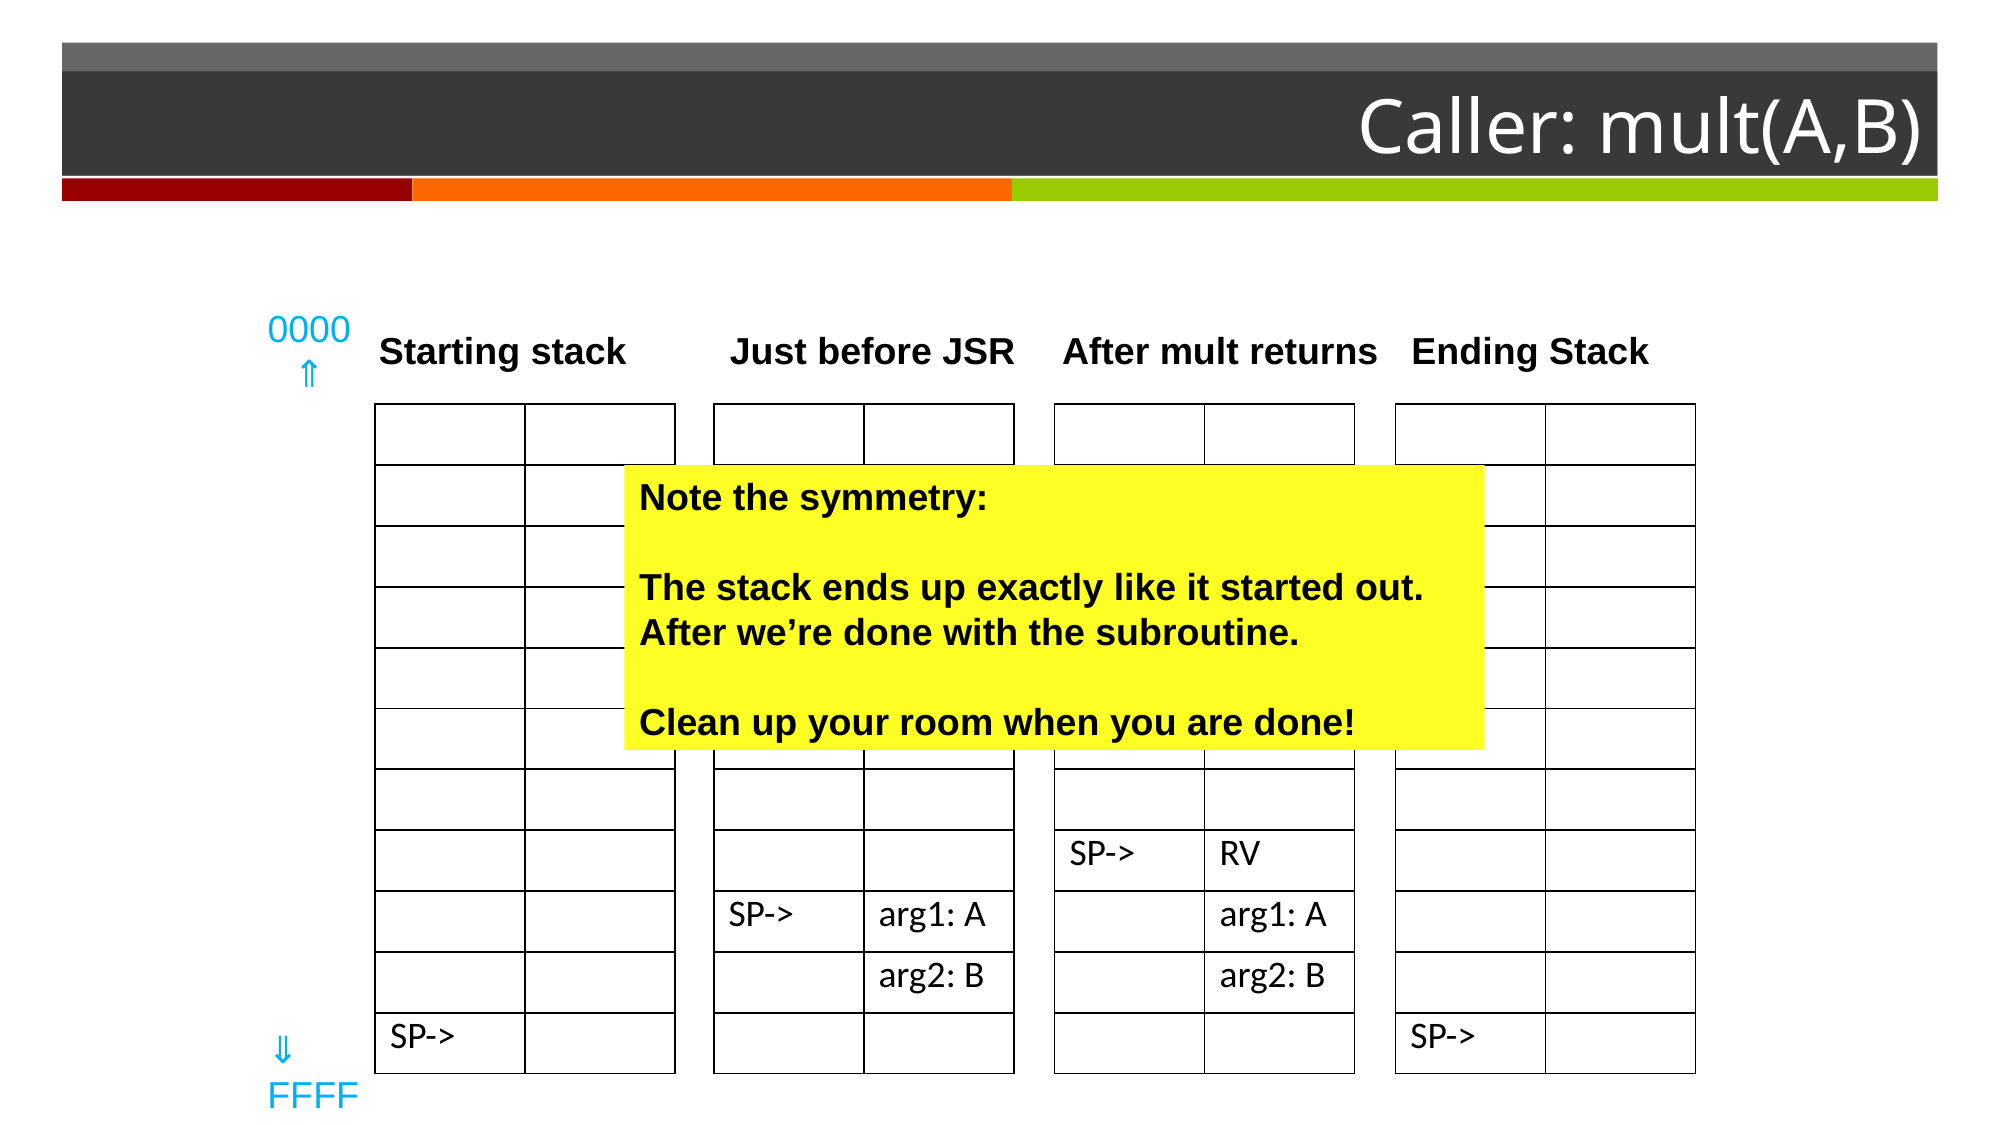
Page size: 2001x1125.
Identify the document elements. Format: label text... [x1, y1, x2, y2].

table_cell [865, 750, 1013, 768]
table_cell [1546, 892, 1695, 951]
table_cell [1055, 892, 1204, 951]
table_cell [1546, 588, 1695, 647]
table_cell [1546, 527, 1695, 586]
table_cell [1546, 466, 1695, 525]
table_cell [376, 892, 524, 951]
table_header [865, 405, 1013, 464]
table_header [526, 405, 674, 464]
table_cell [1055, 750, 1204, 768]
table_cell [526, 892, 674, 951]
table_cell SP-> [1055, 831, 1204, 890]
table_cell [1396, 770, 1545, 829]
table_header [1396, 405, 1545, 464]
table_header [715, 405, 863, 464]
table_cell [715, 750, 863, 768]
table_cell [1485, 588, 1545, 647]
table_cell arg2: B [865, 953, 1013, 1012]
table_cell [526, 709, 674, 768]
text_box Just before JSR [715, 319, 1031, 380]
table_header [376, 405, 524, 464]
table_cell RV [1205, 831, 1354, 890]
table_cell [376, 588, 524, 647]
table_cell [526, 649, 624, 708]
table_cell [715, 831, 863, 890]
table_cell arg1: A [865, 892, 1013, 951]
table_cell [865, 770, 1013, 829]
table_cell [376, 953, 524, 1012]
table_cell [1485, 466, 1545, 525]
table_cell [715, 1014, 863, 1073]
table_cell [376, 831, 524, 890]
table_cell [1205, 770, 1354, 829]
table_cell [1546, 831, 1695, 890]
table_cell SP-> [1396, 1014, 1545, 1073]
table_cell [526, 588, 624, 647]
table_header [1546, 405, 1695, 464]
table_cell [526, 527, 624, 586]
table_cell [376, 649, 524, 708]
table_cell [1546, 649, 1695, 708]
table_cell [1485, 649, 1545, 708]
table_cell [715, 770, 863, 829]
table_cell SP-> [376, 1014, 524, 1073]
table_cell [376, 709, 524, 768]
table_cell [865, 831, 1013, 890]
table_cell [1546, 1014, 1695, 1073]
table_cell [1546, 770, 1695, 829]
table_cell [865, 1014, 1013, 1073]
table_cell [376, 770, 524, 829]
table_cell [526, 831, 674, 890]
table_cell arg1: A [1205, 892, 1354, 951]
table_header [1205, 405, 1354, 464]
table_cell [526, 770, 674, 829]
table_cell [1055, 770, 1204, 829]
table_cell [1205, 750, 1354, 768]
table_cell [526, 1014, 674, 1073]
title Caller: mult(A,B) [62, 71, 1938, 176]
table_cell [715, 953, 863, 1012]
table_cell [1546, 953, 1695, 1012]
text_box Note the symmetry: The stack ends up exactly like it started out. After we’re done with the subroutine. Clean up your room when you are done! [624, 465, 1485, 750]
table_cell [1396, 953, 1545, 1012]
table_cell [1055, 953, 1204, 1012]
text_box ⇓ FFFF [252, 1018, 375, 1124]
table_cell [526, 466, 624, 525]
table_cell [1396, 831, 1545, 890]
table_cell [1396, 709, 1545, 768]
text_box Starting stack [366, 319, 642, 380]
text_box Ending Stack [1396, 319, 1665, 380]
table_cell [526, 953, 674, 1012]
text_box After mult returns [1047, 319, 1394, 380]
table_cell [1396, 892, 1545, 951]
table_cell [1546, 709, 1695, 768]
table_cell [1205, 1014, 1354, 1073]
table_cell [1485, 527, 1545, 586]
table_cell [376, 466, 524, 525]
table_cell arg2: B [1205, 953, 1354, 1012]
table_header [1055, 405, 1204, 464]
table_cell [376, 527, 524, 586]
table_cell SP-> [715, 892, 863, 951]
table_cell [1055, 1014, 1204, 1073]
text_box 0000 ⇑ [252, 297, 366, 402]
